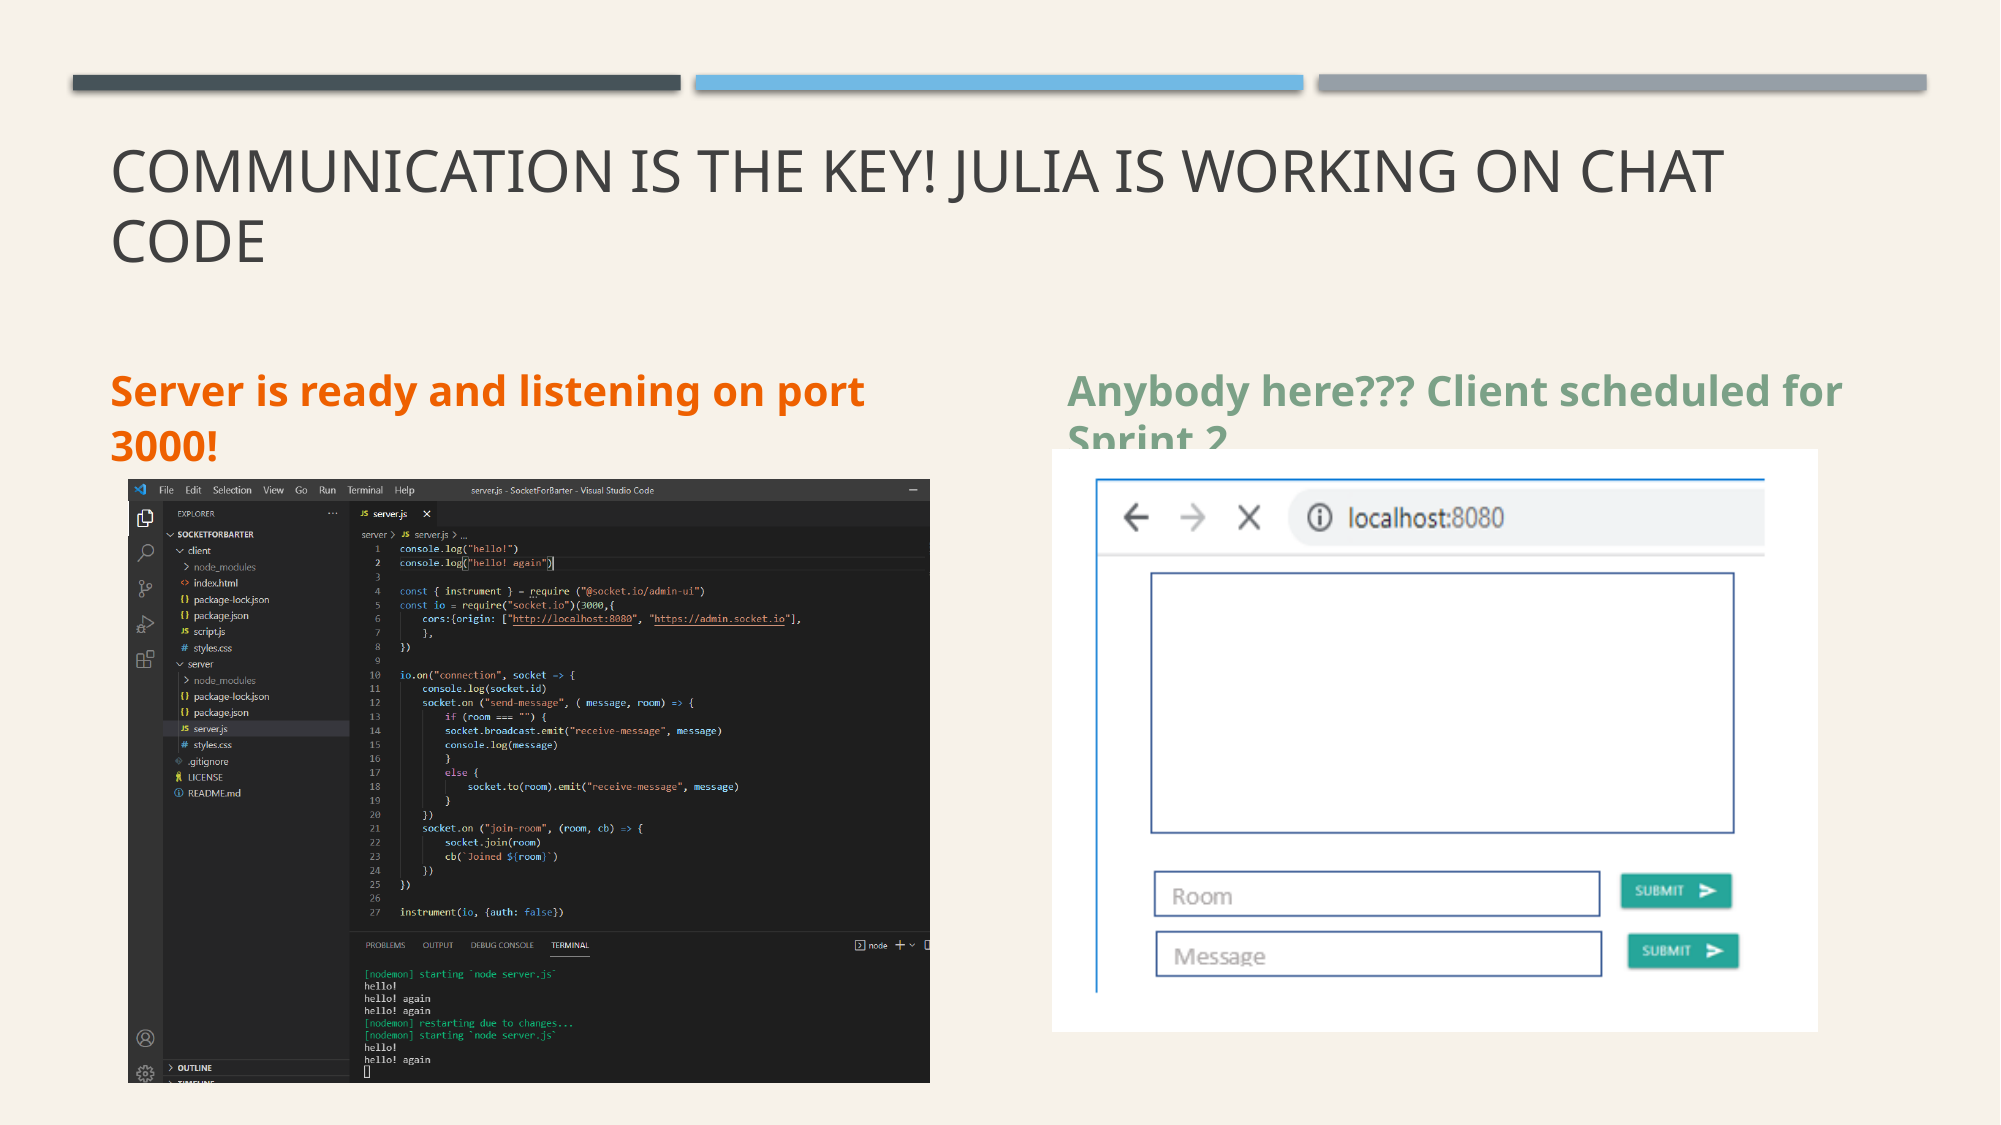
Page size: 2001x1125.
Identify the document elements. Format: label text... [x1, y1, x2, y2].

title Communication is the key! Julia is working on chat code [95, 119, 1905, 282]
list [128, 479, 931, 1084]
list Anybody here??? Client scheduled for Sprint 2 [1052, 369, 1905, 460]
list Server is ready and listening on port 3000! [95, 369, 948, 461]
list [1051, 448, 1819, 1032]
